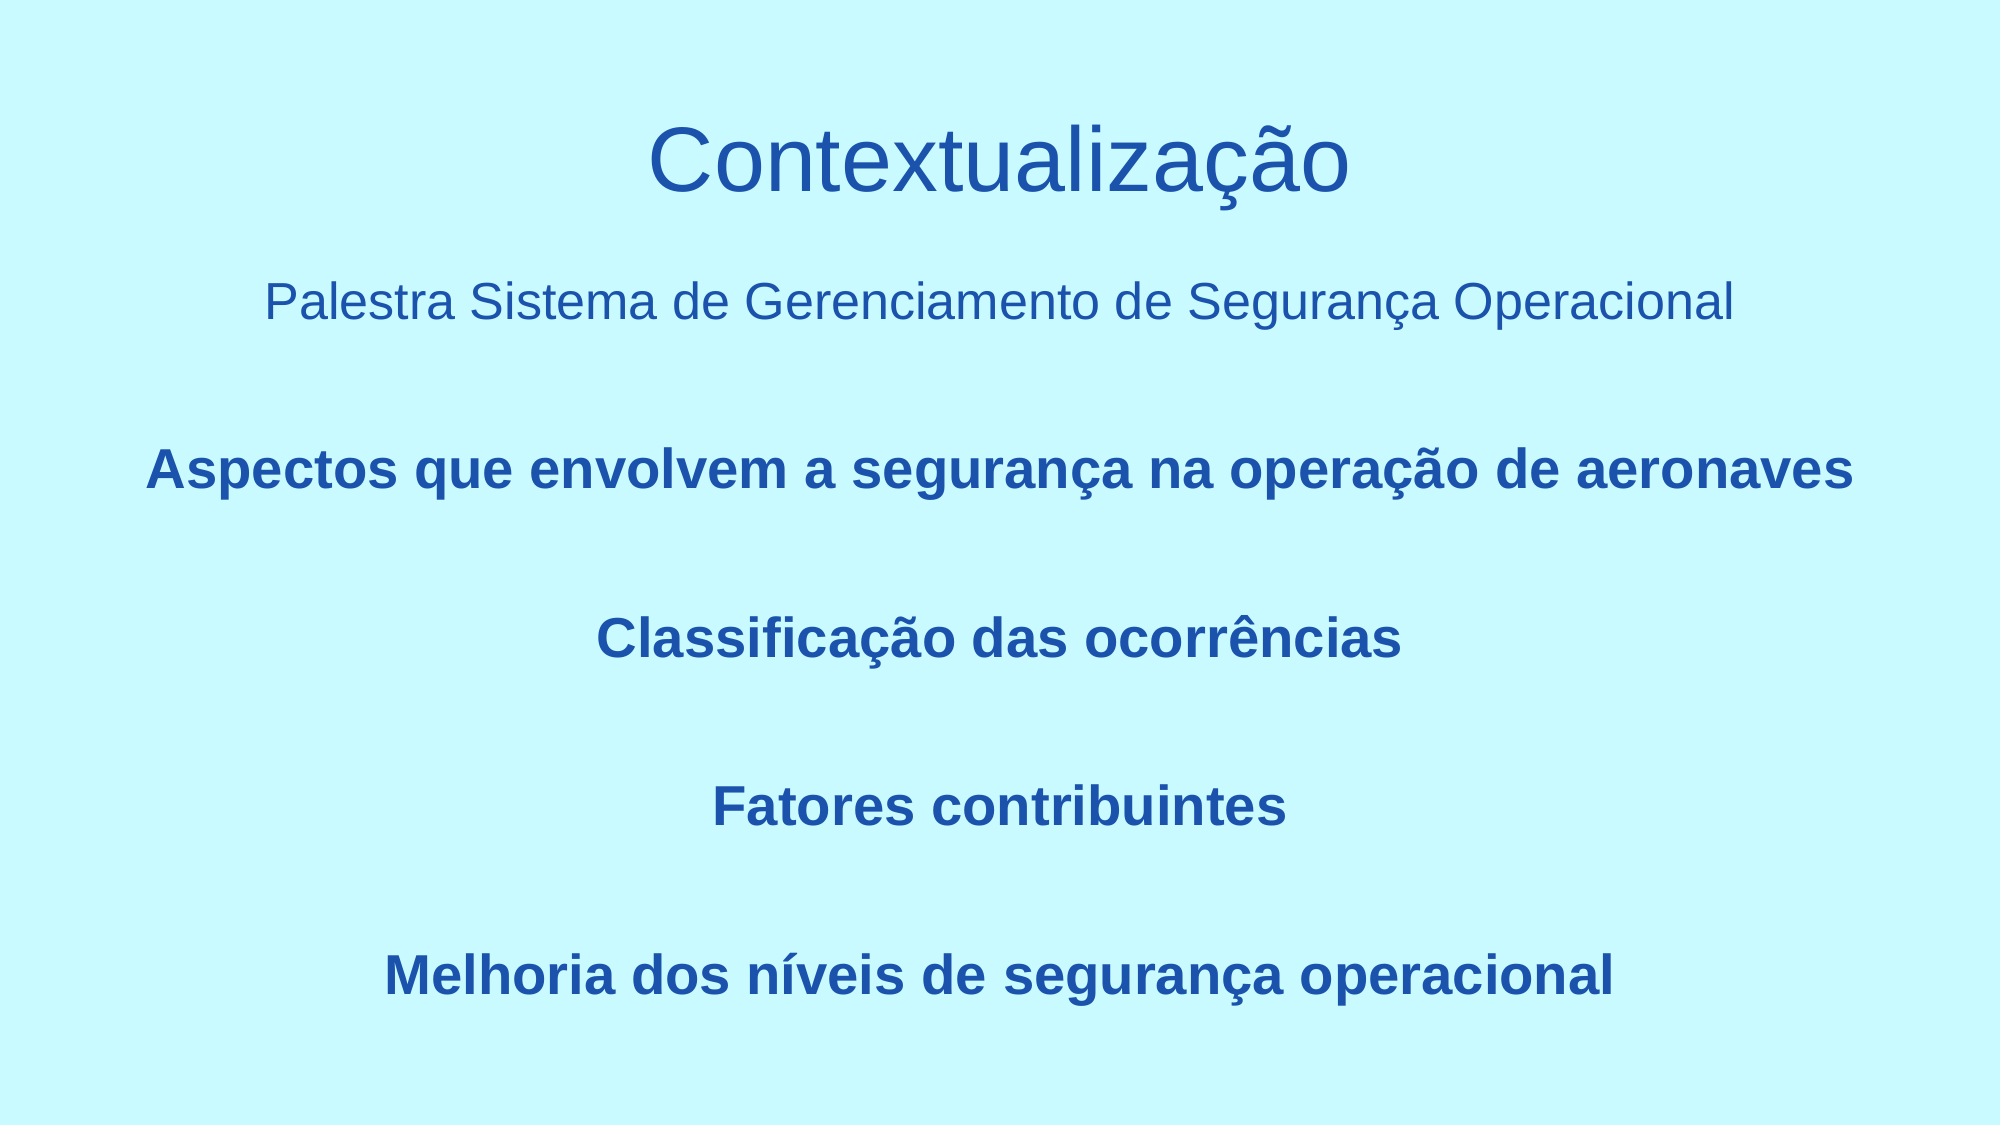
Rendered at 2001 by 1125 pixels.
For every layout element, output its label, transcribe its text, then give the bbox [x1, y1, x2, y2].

subtitle Palestra Sistema de Gerenciamento de Segurança Operacional Aspectos que envolvem a segurança na operação de aeronaves Classificação das ocorrências Fatores contribuintes Melhoria dos níveis de segurança operacional [99, 267, 1900, 1014]
title Contextualização [249, 72, 1750, 250]
